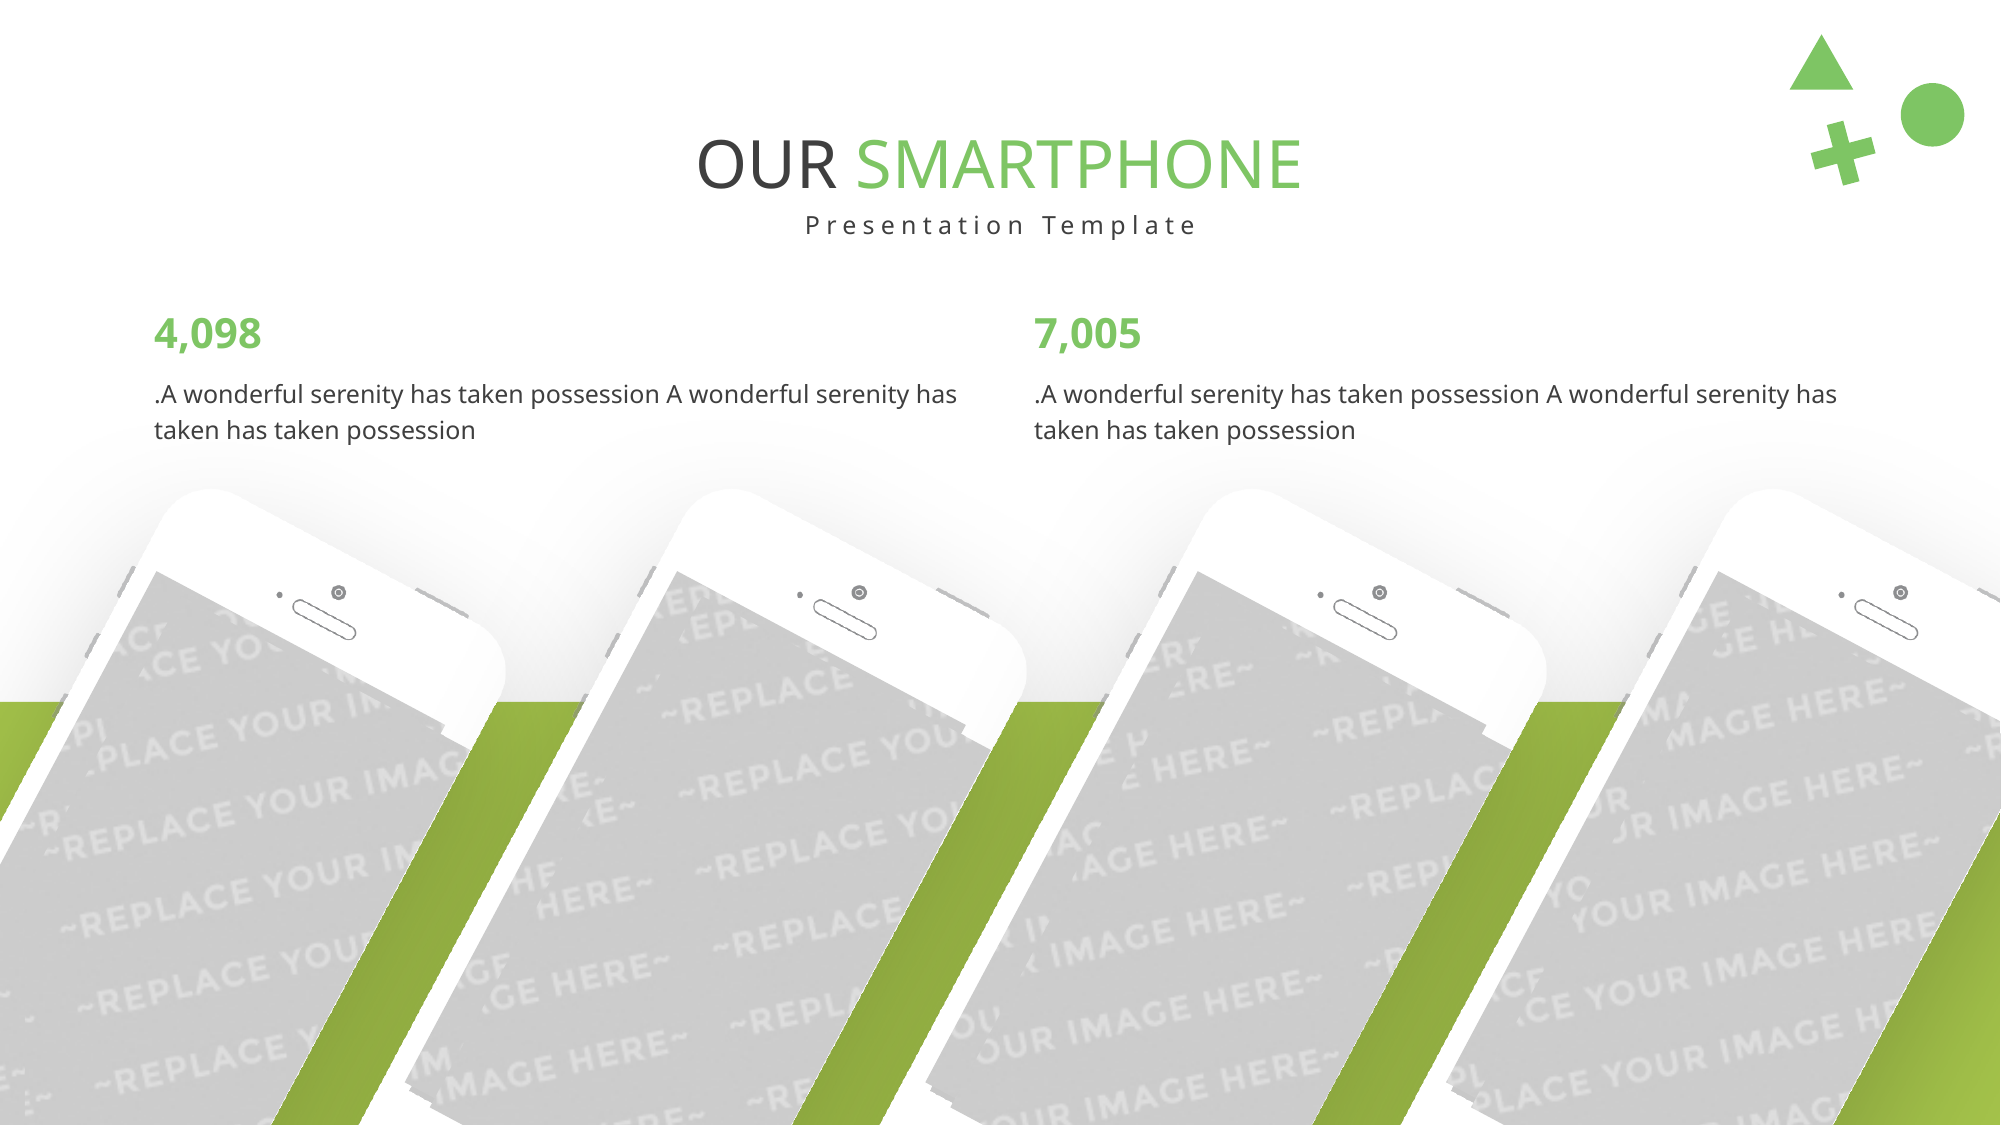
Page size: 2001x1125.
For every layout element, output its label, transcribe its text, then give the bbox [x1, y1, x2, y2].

text_box Presentation Template [753, 196, 1247, 248]
text_box 7,005 [1019, 299, 1189, 365]
text_box OUR SMARTPHONE [567, 114, 1433, 210]
text_box .A wonderful serenity has taken possession A wonderful serenity has taken has taken possession [1019, 365, 1861, 452]
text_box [1801, 43, 1965, 185]
picture [0, 465, 2001, 1125]
text_box 4,098 [139, 299, 309, 365]
text_box .A wonderful serenity has taken possession A wonderful serenity has taken has taken possession [139, 365, 981, 452]
